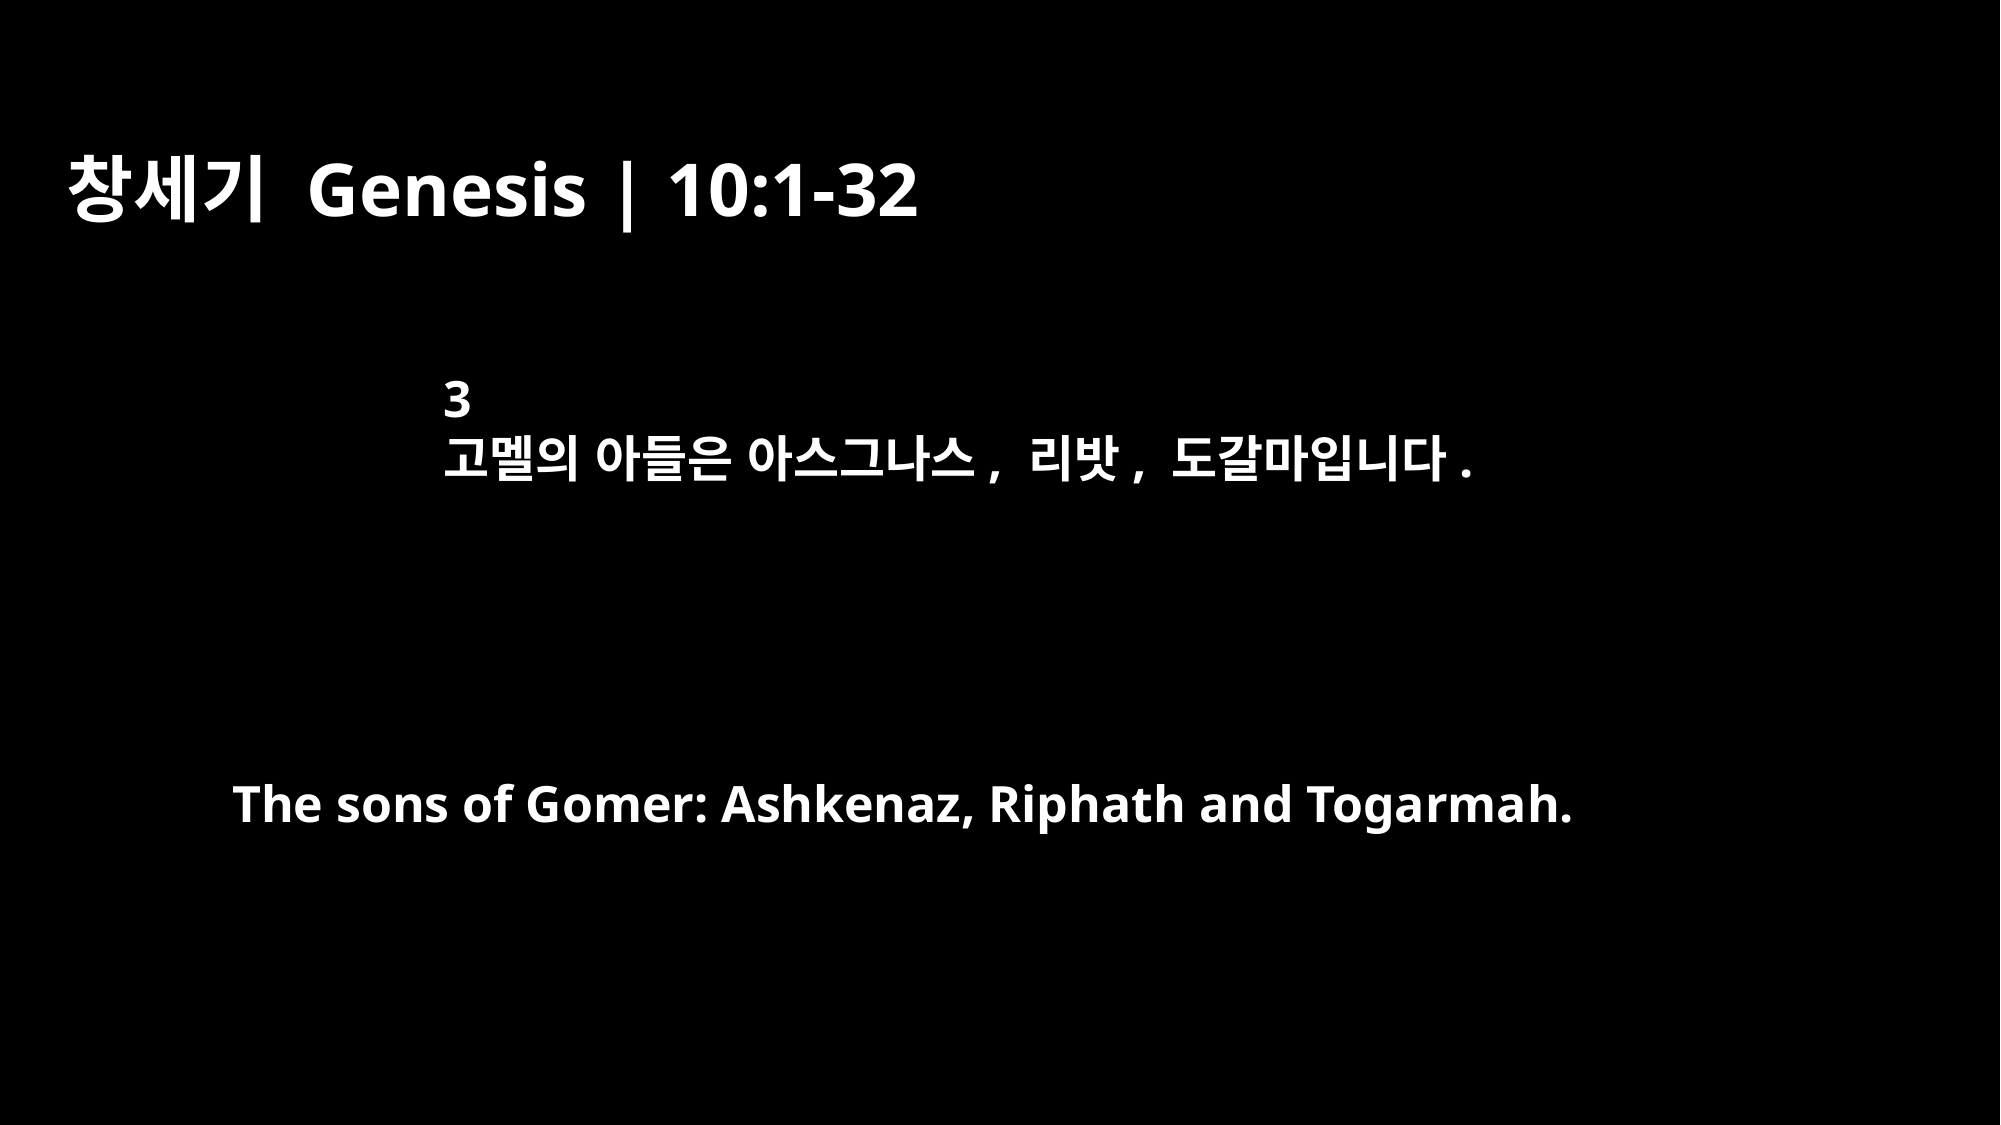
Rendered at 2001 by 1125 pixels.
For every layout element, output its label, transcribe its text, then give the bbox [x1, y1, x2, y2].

text_box The sons of Gomer: Ashkenaz, Riphath and Togarmah. [217, 764, 1590, 840]
text_box 창세기 Genesis | 10:1-32 [51, 136, 935, 239]
text_box 3 고멜의 아들은 아스그나스, 리밧, 도갈마입니다. [428, 359, 1489, 495]
